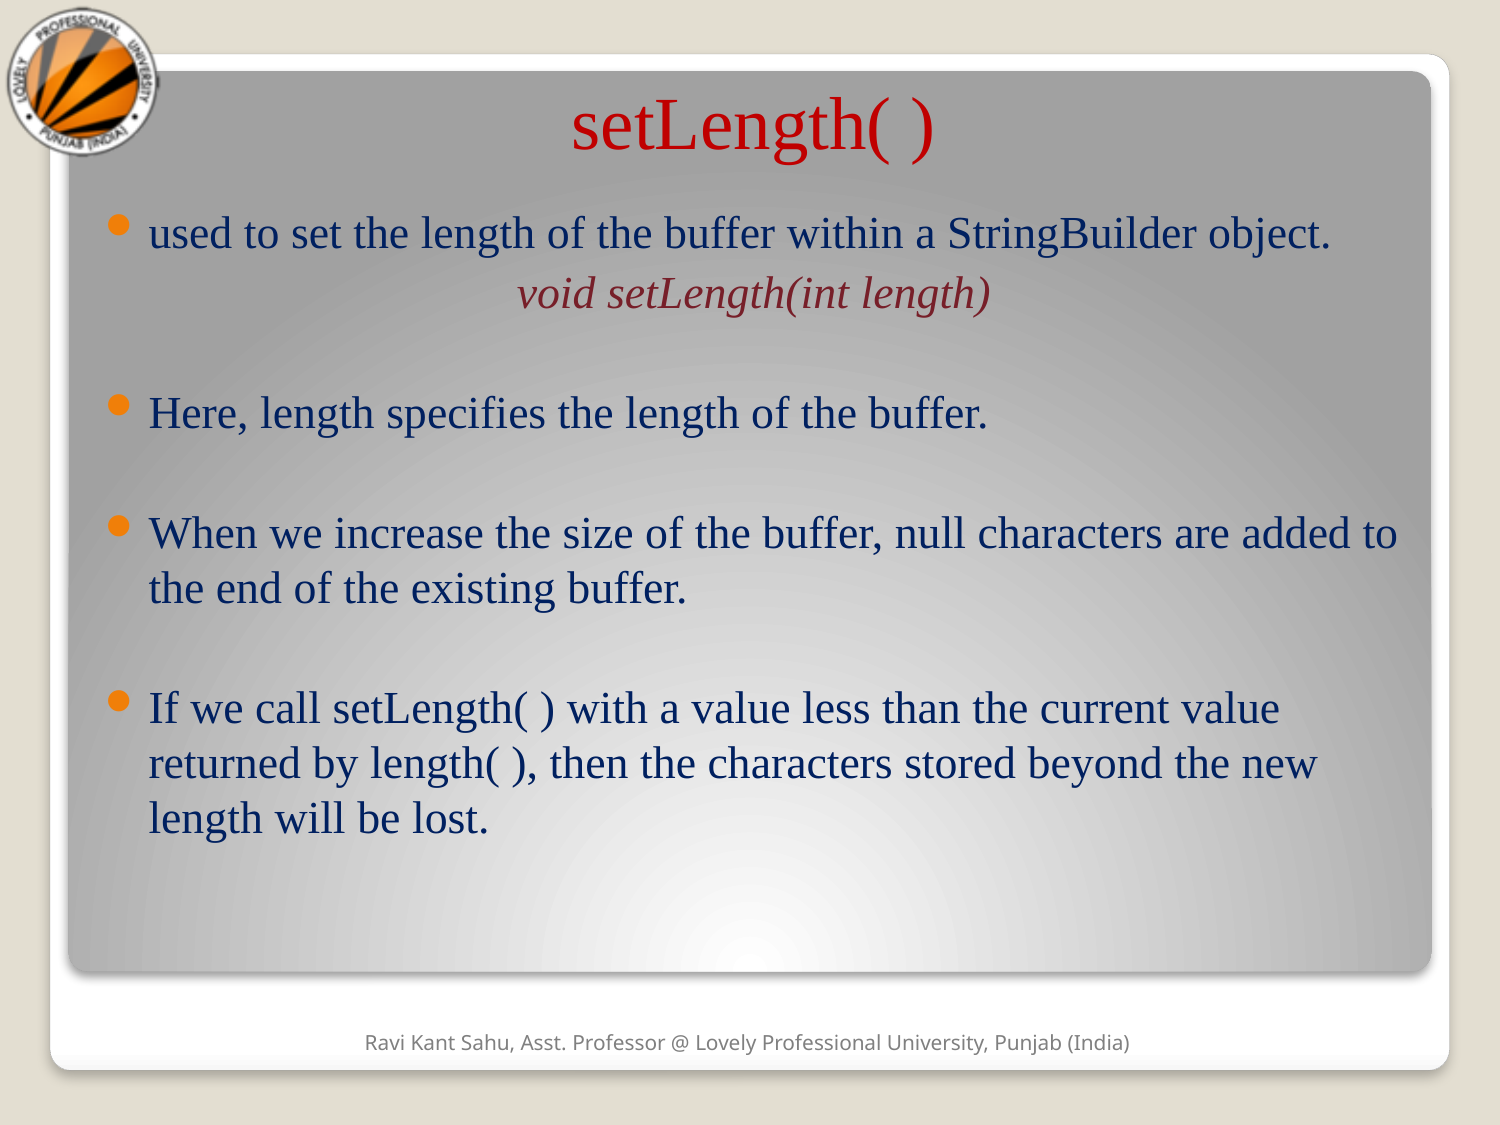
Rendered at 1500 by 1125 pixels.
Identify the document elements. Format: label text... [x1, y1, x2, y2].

title setLength( ) [164, 0, 1425, 173]
list used to set the length of the buffer within a StringBuilder object. void setLength(int length) Here, length specifies the length of the buffer. When we increase the size of the buffer, null characters are added to the end of the existing buffer. If we call setLength( ) with a value less than the current value returned by length( ), then the characters stored beyond the new length will be lost. [75, 187, 1418, 987]
footer Ravi Kant Sahu, Asst. Professor @ Lovely Professional University, Punjab (India) [125, 1002, 1370, 1063]
picture [0, 0, 163, 163]
